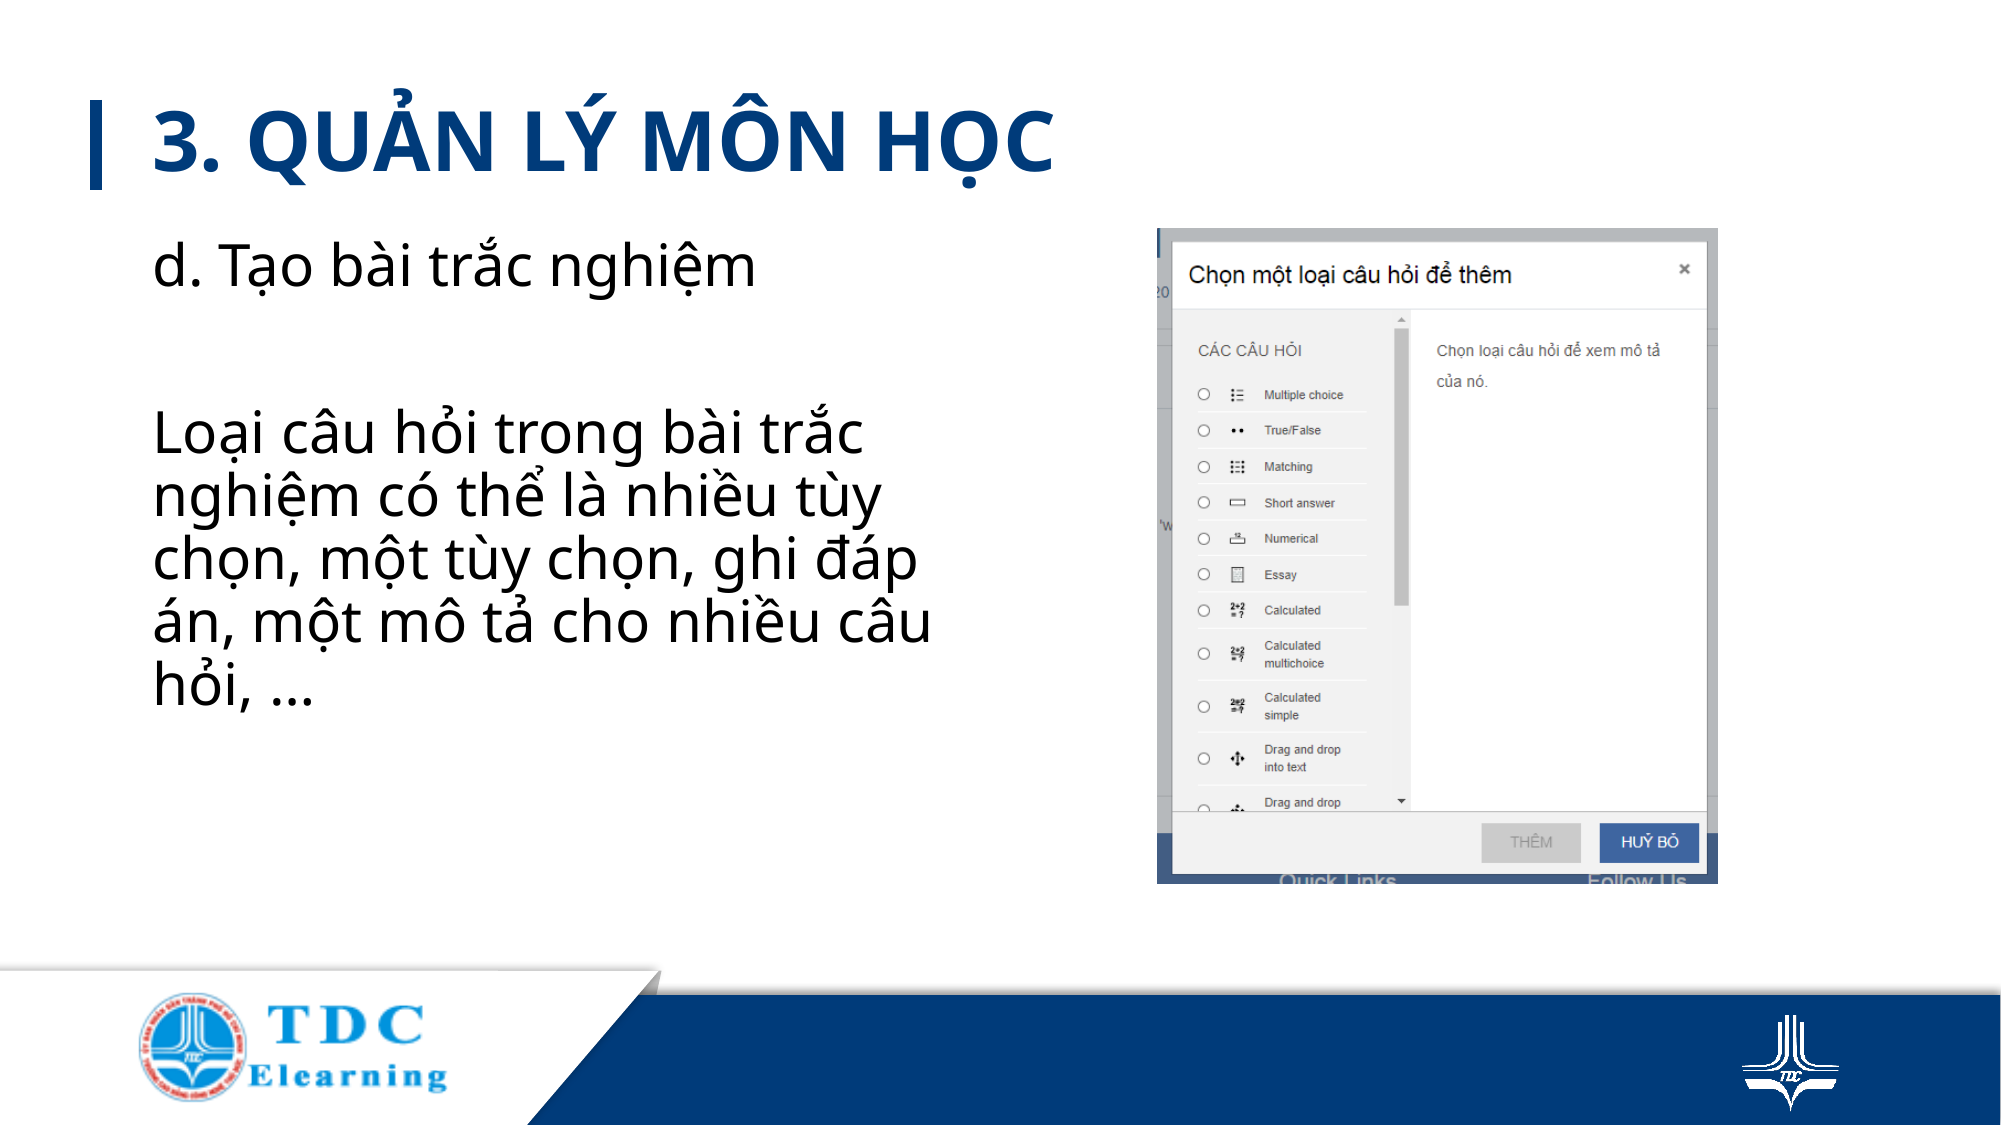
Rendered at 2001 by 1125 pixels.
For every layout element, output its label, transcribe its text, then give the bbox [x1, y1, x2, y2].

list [1157, 228, 1718, 884]
picture [1742, 1015, 1839, 1112]
title 3. QUẢN LÝ MÔN HỌC [137, 57, 1863, 232]
picture [137, 991, 450, 1107]
list d. Tạo bài trắc nghiệm Loại câu hỏi trong bài trắc nghiệm có thể là nhiều tùy chọn, một tùy chọn, ghi đáp án, một mô tả cho nhiều câu hỏi, … [137, 232, 988, 884]
